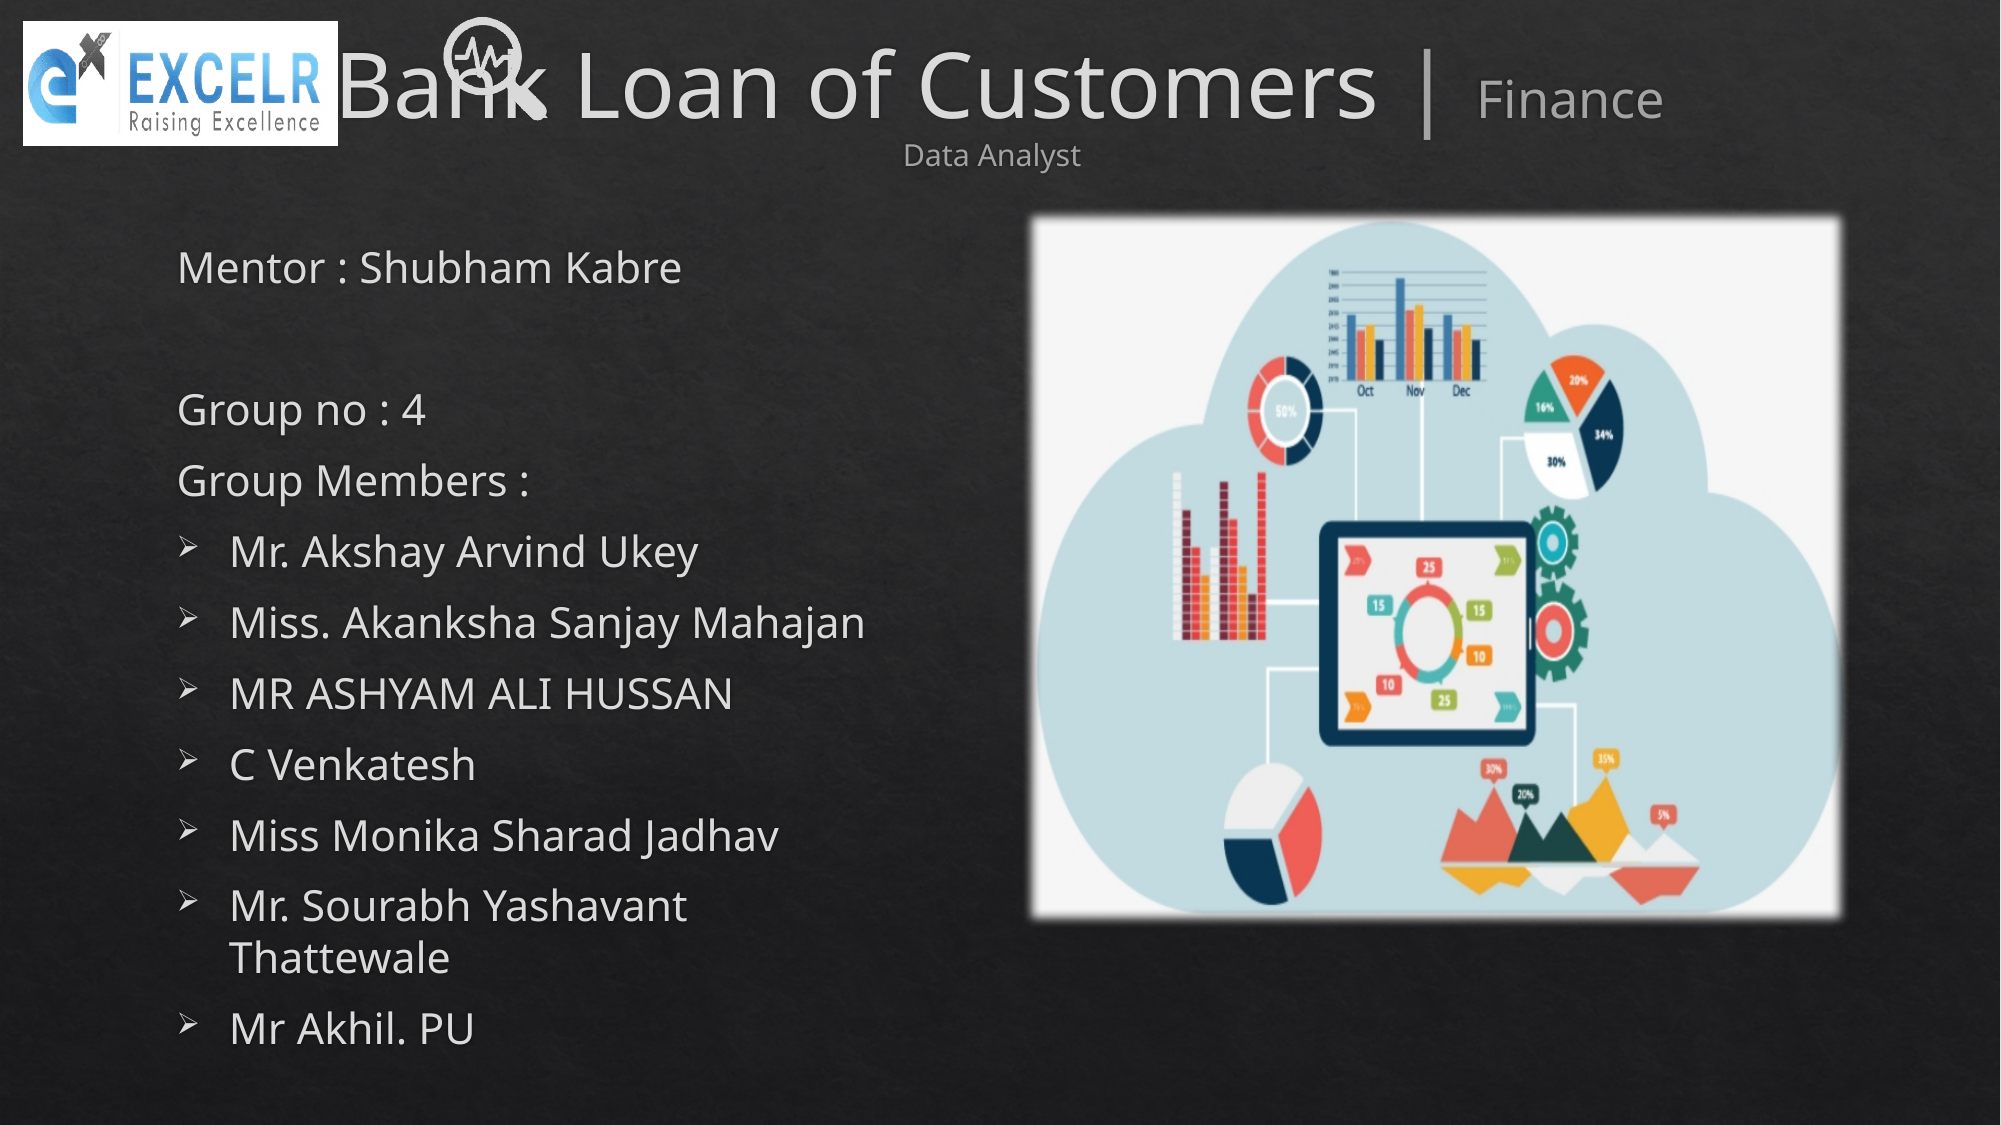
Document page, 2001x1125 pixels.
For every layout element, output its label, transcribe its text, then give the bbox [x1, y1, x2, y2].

title Bank Loan of Customers | Finance Data Analyst [237, 16, 1763, 181]
picture [432, 6, 558, 131]
picture [22, 20, 339, 147]
picture [1022, 207, 1849, 929]
subtitle Mentor : Shubham Kabre Group no : 4 Group Members : Mr. Akshay Arvind Ukey Miss. Akanksha Sanjay Mahajan MR ASHYAM ALI HUSSAN C Venkatesh Miss Monika Sharad Jadhav Mr. Sourabh Yashavant Thattewale Mr Akhil. PU [161, 233, 896, 1078]
